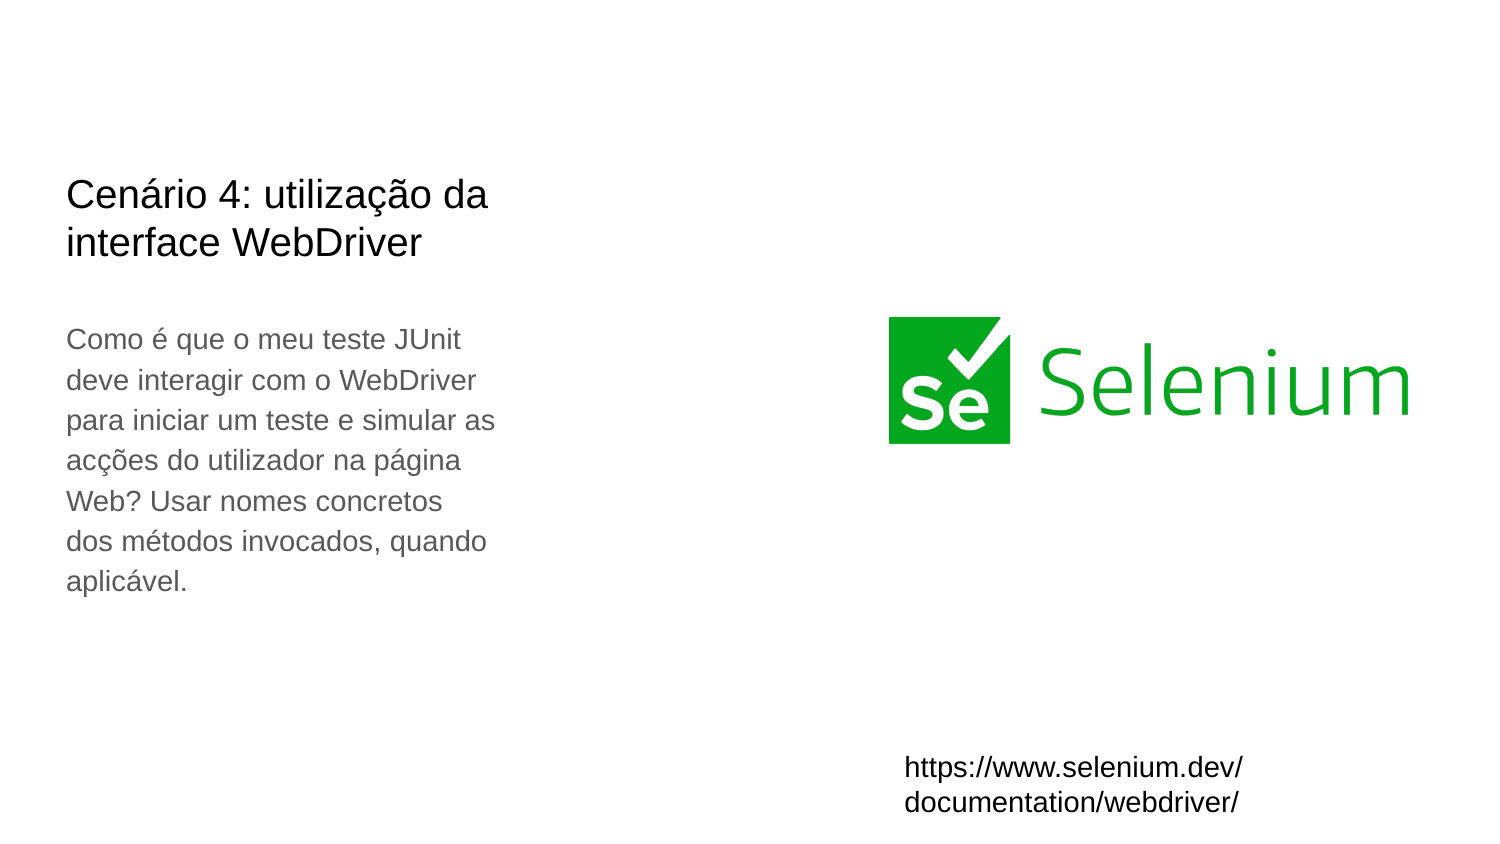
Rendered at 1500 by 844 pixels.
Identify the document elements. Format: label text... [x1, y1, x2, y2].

list Como é que o meu teste JUnit deve interagir com o WebDriver para iniciar um teste e simular as acções do utilizador na página Web? Usar nomes concretos dos métodos invocados, quando aplicável. [51, 300, 512, 750]
picture [888, 317, 1409, 445]
title Cenário 4: utilização da interface WebDriver [51, 91, 512, 280]
text_box https://www.selenium.dev/documentation/webdriver/ [889, 732, 1382, 833]
